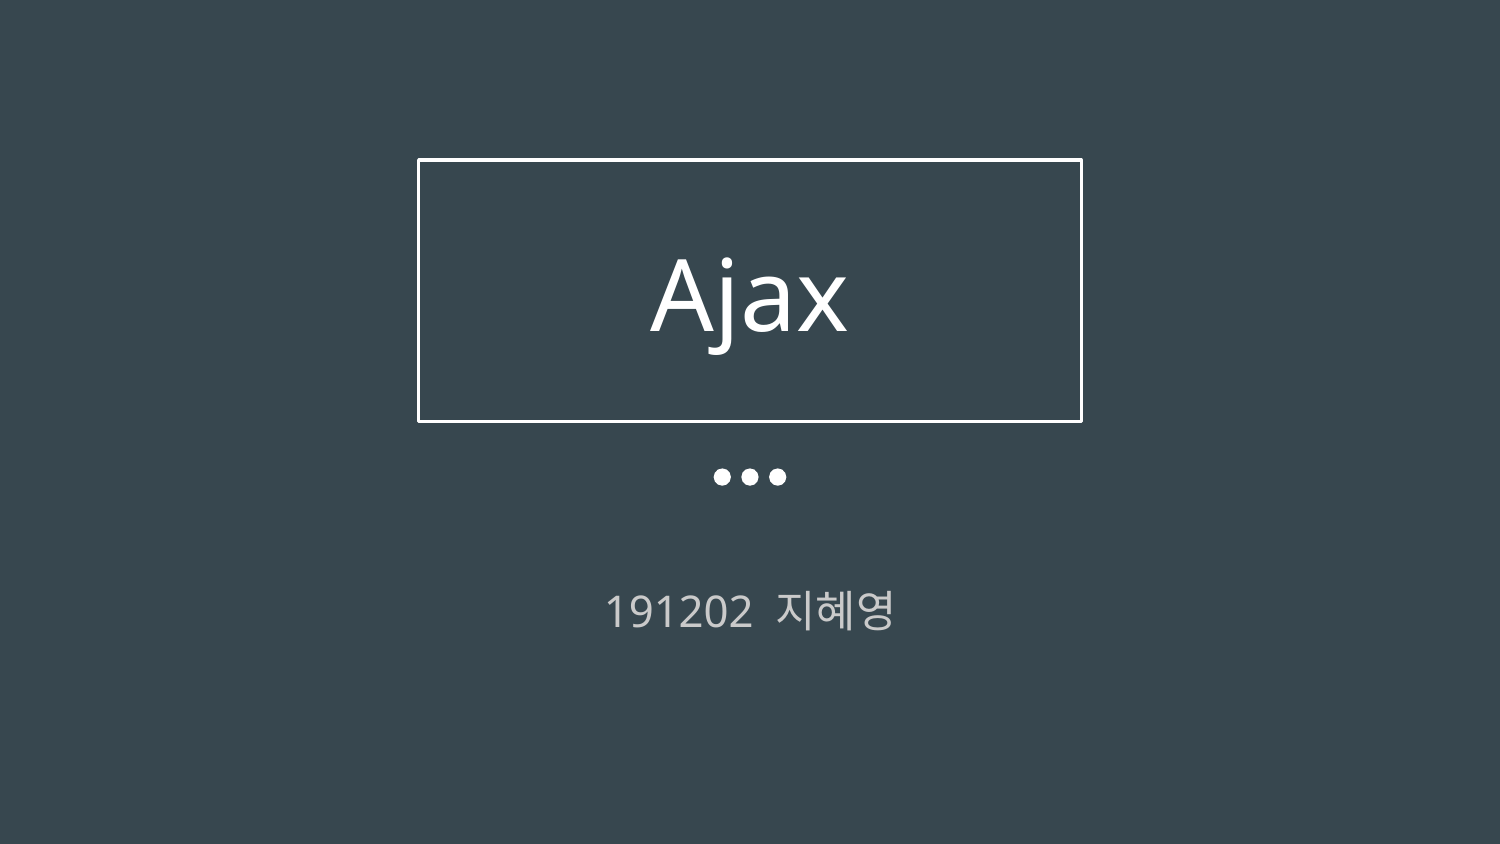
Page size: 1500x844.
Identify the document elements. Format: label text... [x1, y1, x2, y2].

subtitle 191202 지혜영 [110, 520, 1390, 651]
title Ajax [418, 160, 1082, 422]
